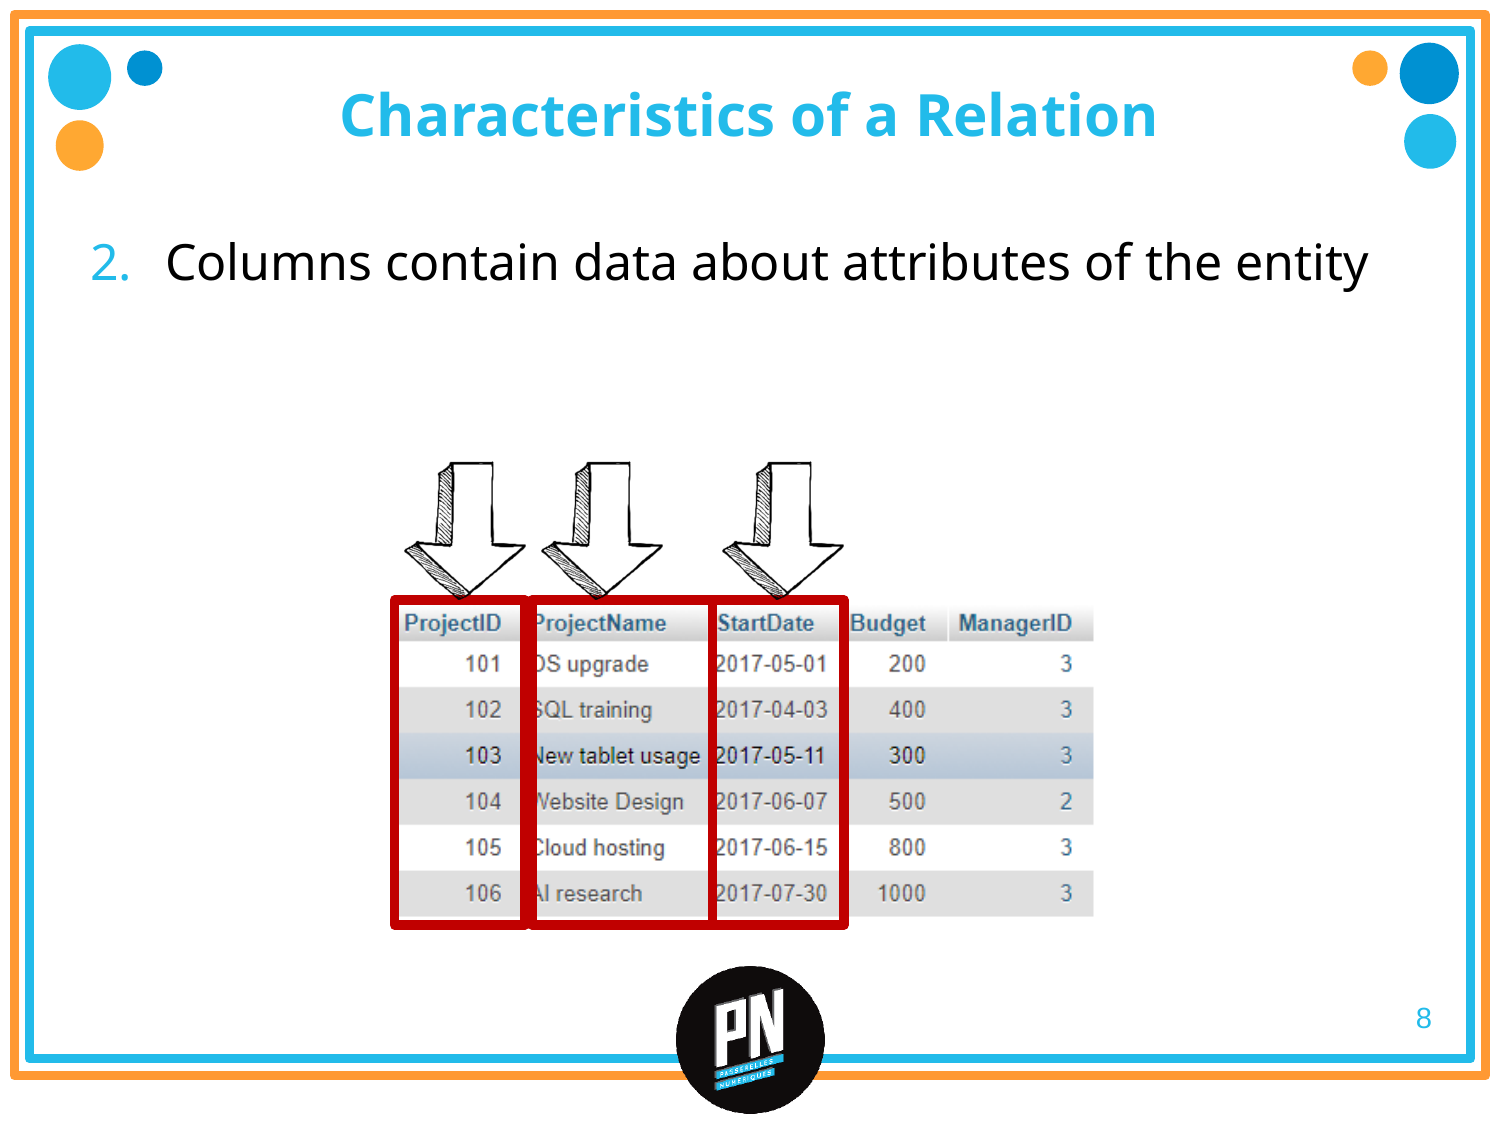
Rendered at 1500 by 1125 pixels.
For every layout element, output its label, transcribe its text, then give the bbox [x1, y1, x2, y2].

title Characteristics of a Relation [75, 36, 1424, 191]
list Columns contain data about attributes of the entity [75, 222, 1424, 866]
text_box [531, 461, 711, 926]
picture [674, 964, 826, 1115]
picture [527, 599, 531, 926]
picture [845, 599, 1104, 926]
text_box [712, 461, 845, 926]
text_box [394, 461, 527, 926]
